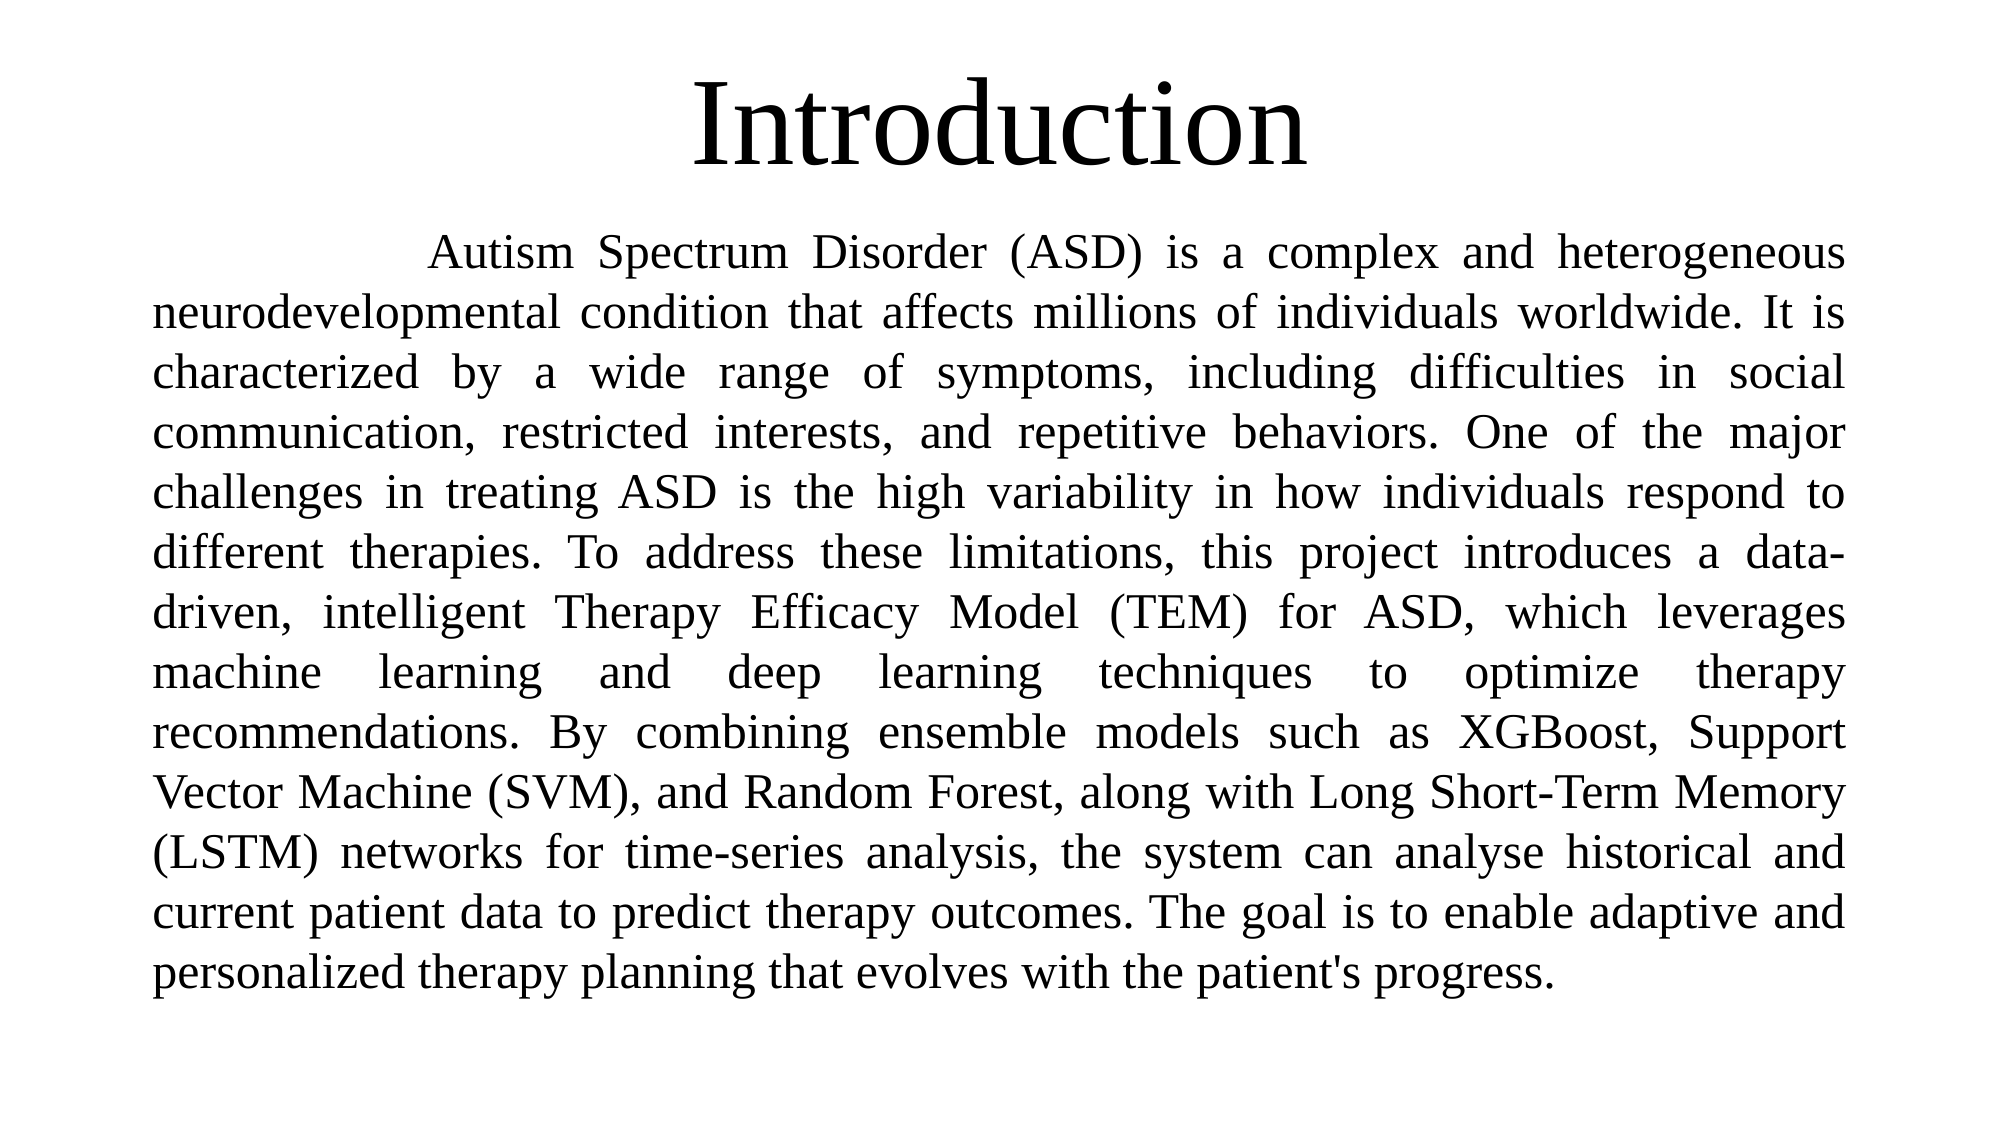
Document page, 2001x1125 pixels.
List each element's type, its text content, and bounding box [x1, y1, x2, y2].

list Autism Spectrum Disorder (ASD) is a complex and heterogeneous neurodevelopmental condition that affects millions of individuals worldwide. It is characterized by a wide range of symptoms, including difficulties in social communication, restricted interests, and repetitive behaviors. One of the major challenges in treating ASD is the high variability in how individuals respond to different therapies. To address these limitations, this project introduces a data-driven, intelligent Therapy Efficacy Model (TEM) for ASD, which leverages machine learning and deep learning techniques to optimize therapy recommendations. By combining ensemble models such as XGBoost, Support Vector Machine (SVM), and Random Forest, along with Long Short-Term Memory (LSTM) networks for time-series analysis, the system can analyse historical and current patient data to predict therapy outcomes. The goal is to enable adaptive and personalized therapy planning that evolves with the patient's progress. [137, 251, 1863, 966]
title Introduction [137, 15, 1863, 234]
